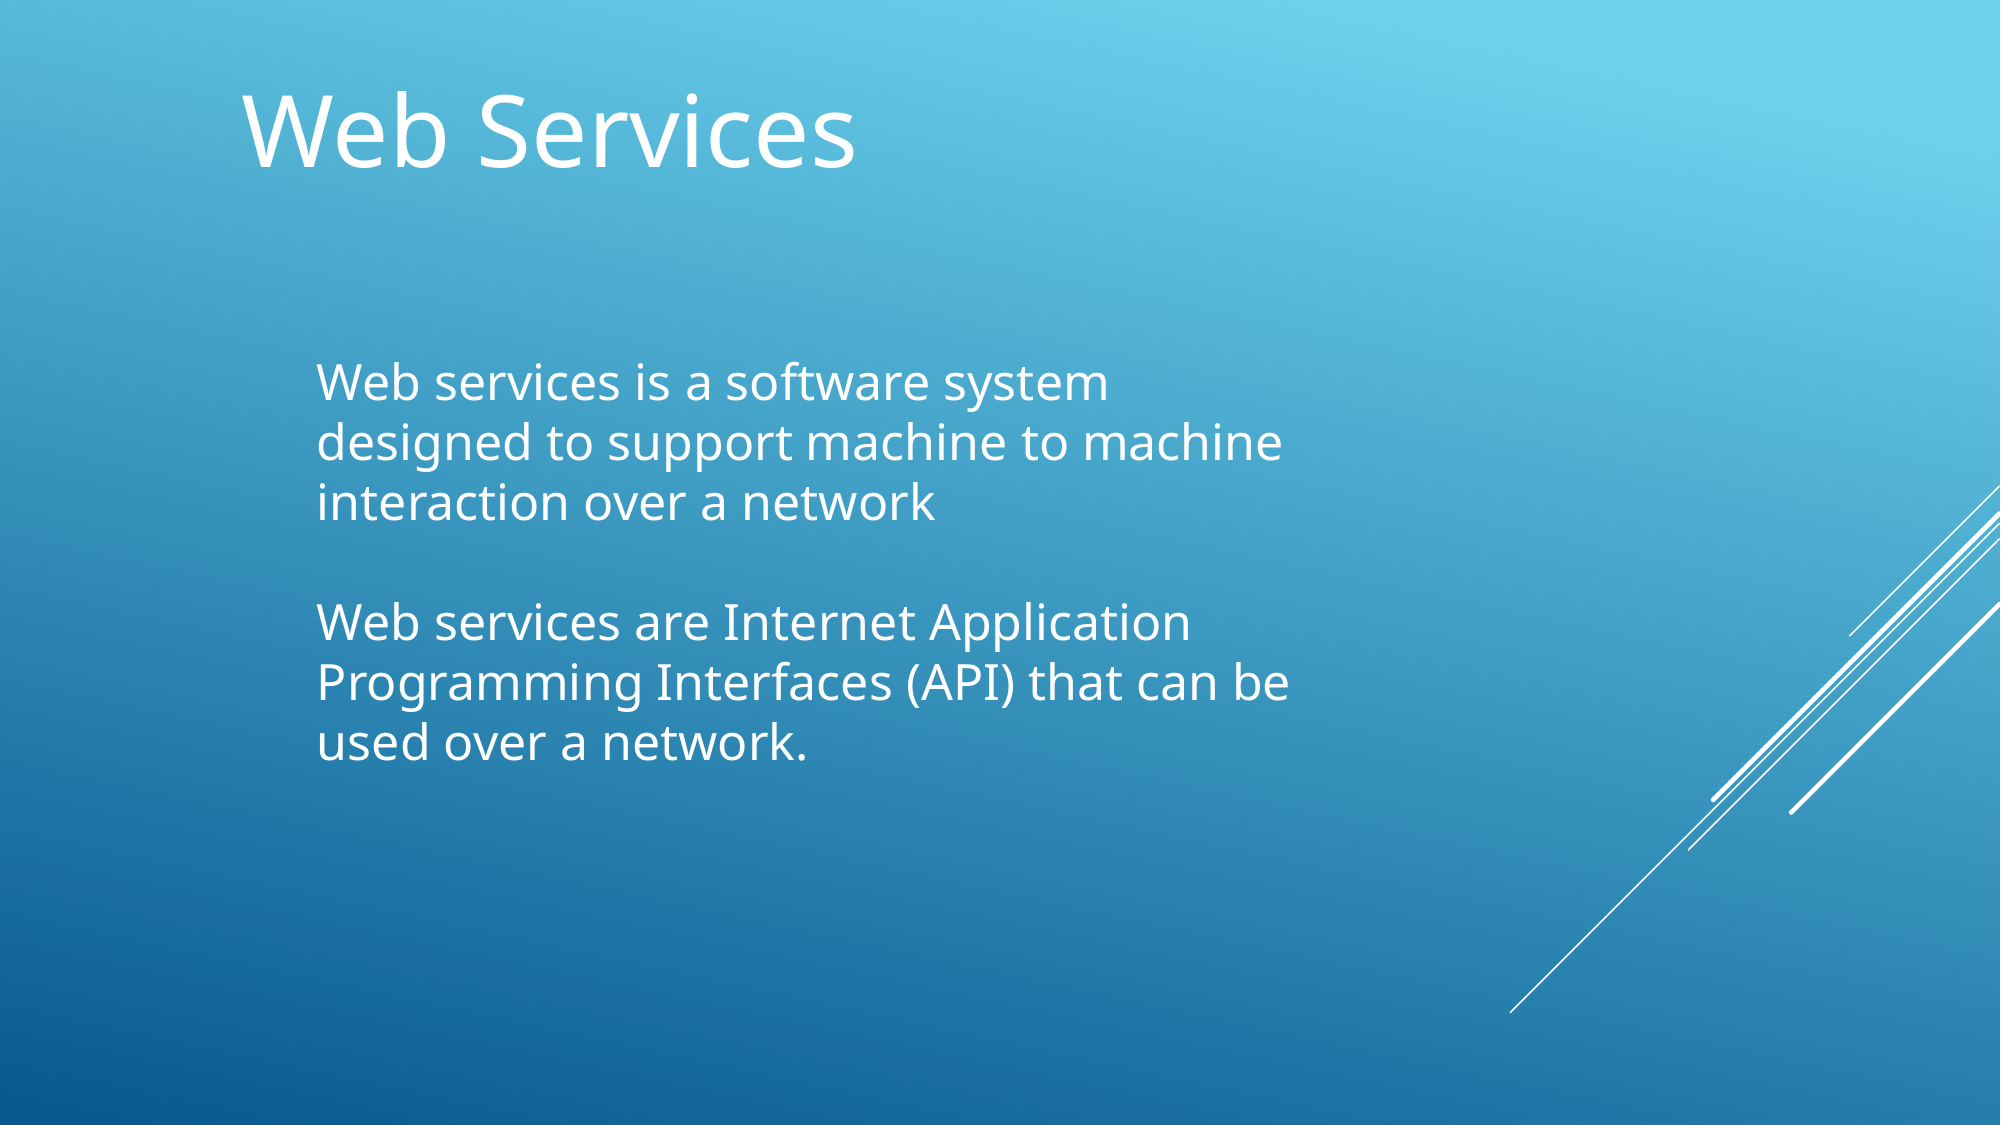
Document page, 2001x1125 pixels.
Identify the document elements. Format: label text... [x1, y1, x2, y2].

text_box Web services is a software system designed to support machine to machine interaction over a network Web services are Internet Application Programming Interfaces (API) that can be used over a network. [227, 342, 1312, 778]
text_box Web Services [227, 60, 1860, 240]
